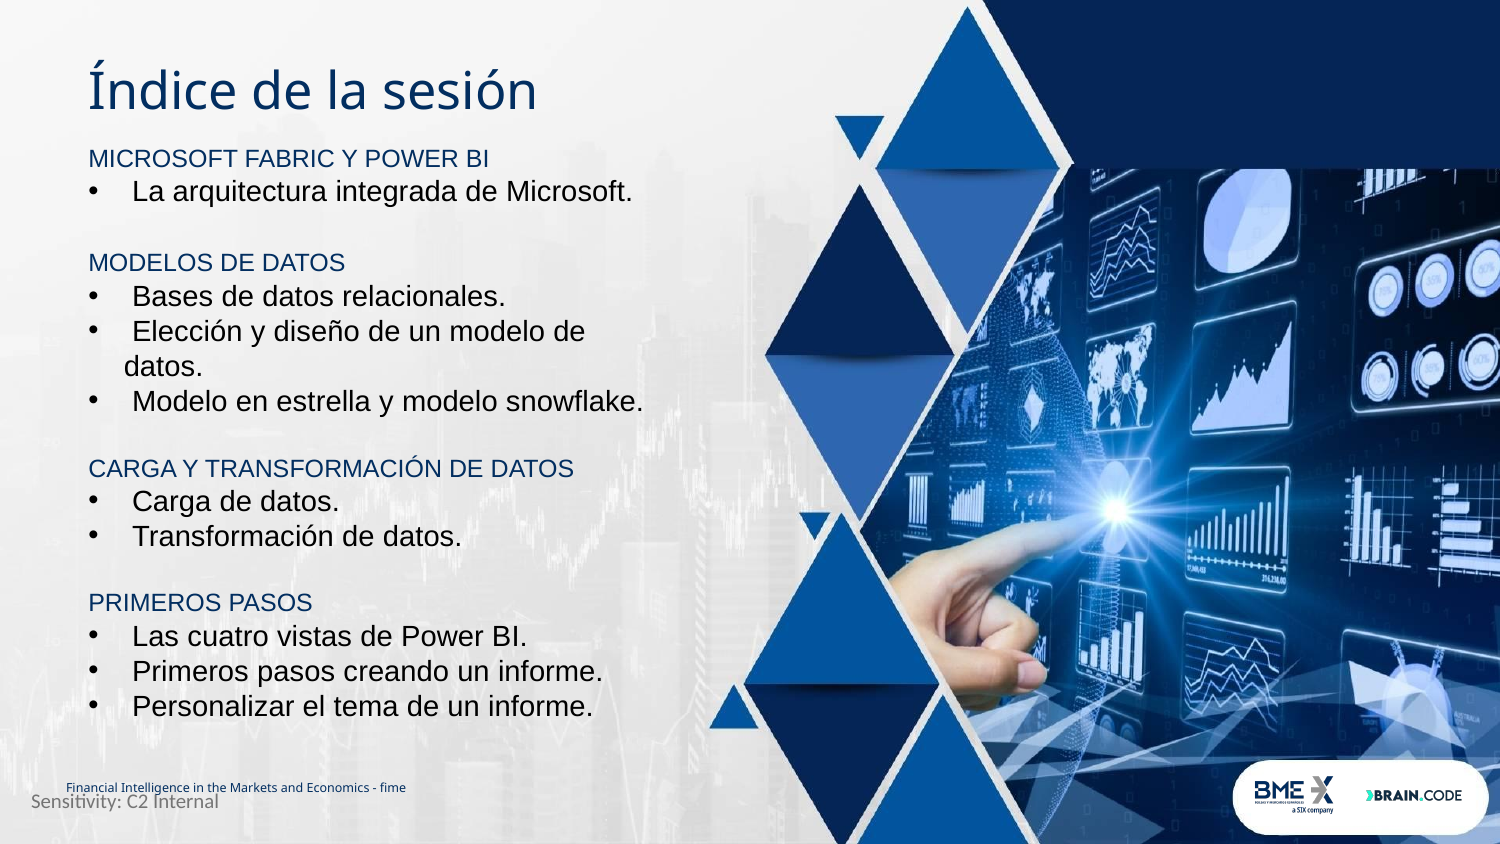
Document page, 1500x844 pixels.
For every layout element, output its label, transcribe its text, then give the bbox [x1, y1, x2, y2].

picture [0, 0, 1500, 844]
title Índice de la sesión [73, 50, 576, 135]
text_box MICROSOFT FABRIC Y POWER BI La arquitectura integrada de Microsoft. MODELOS DE DATOS Bases de datos relacionales. Elección y diseño de un modelo de datos. Modelo en estrella y modelo snowflake. CARGA Y TRANSFORMACIÓN DE DATOS Carga de datos. Transformación de datos. PRIMEROS PASOS Las cuatro vistas de Power BI. Primeros pasos creando un informe. Personalizar el tema de un informe. [73, 135, 685, 834]
